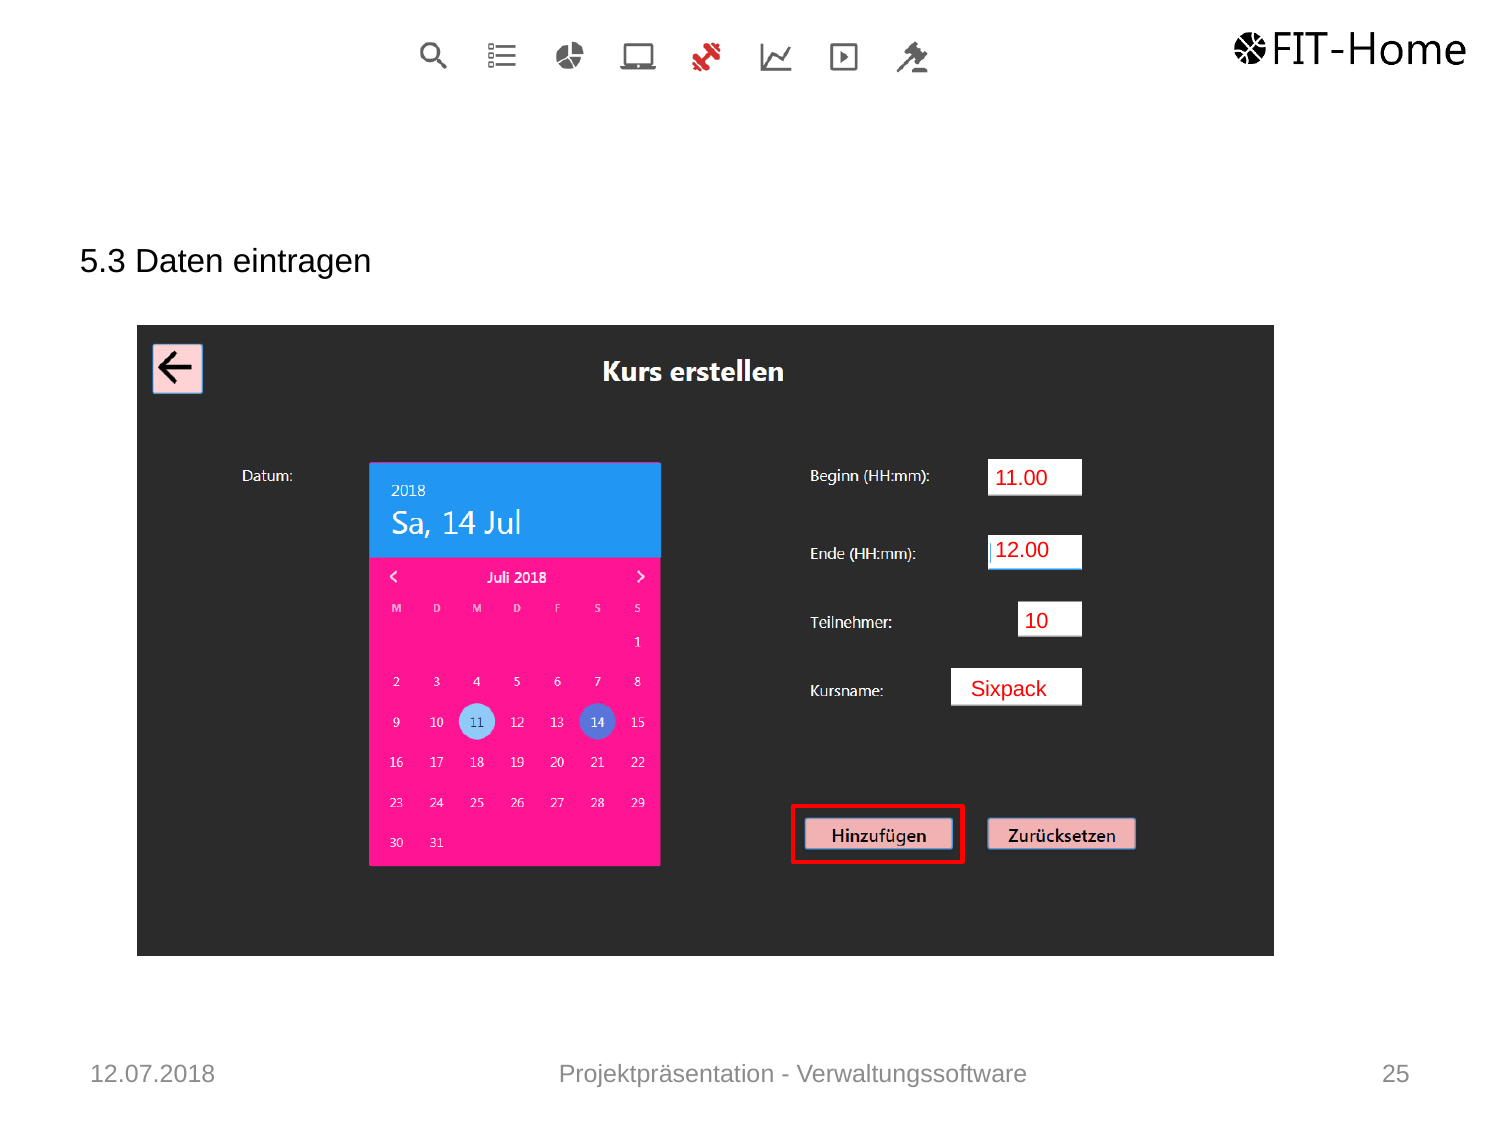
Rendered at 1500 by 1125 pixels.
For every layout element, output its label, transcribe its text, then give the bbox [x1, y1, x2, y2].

picture [137, 325, 1275, 957]
picture [757, 39, 794, 76]
picture [415, 37, 452, 74]
text_box 5.3 Daten eintragen [64, 231, 1436, 362]
picture [619, 38, 656, 75]
picture [483, 37, 520, 74]
picture [825, 38, 862, 75]
slide_number 25 [1074, 1042, 1425, 1103]
picture [1222, 14, 1479, 73]
picture [687, 38, 724, 75]
picture [551, 37, 588, 74]
footer Projektpräsentation - Verwaltungssoftware [512, 1042, 1074, 1103]
picture [893, 38, 930, 75]
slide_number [75, 1042, 425, 1103]
